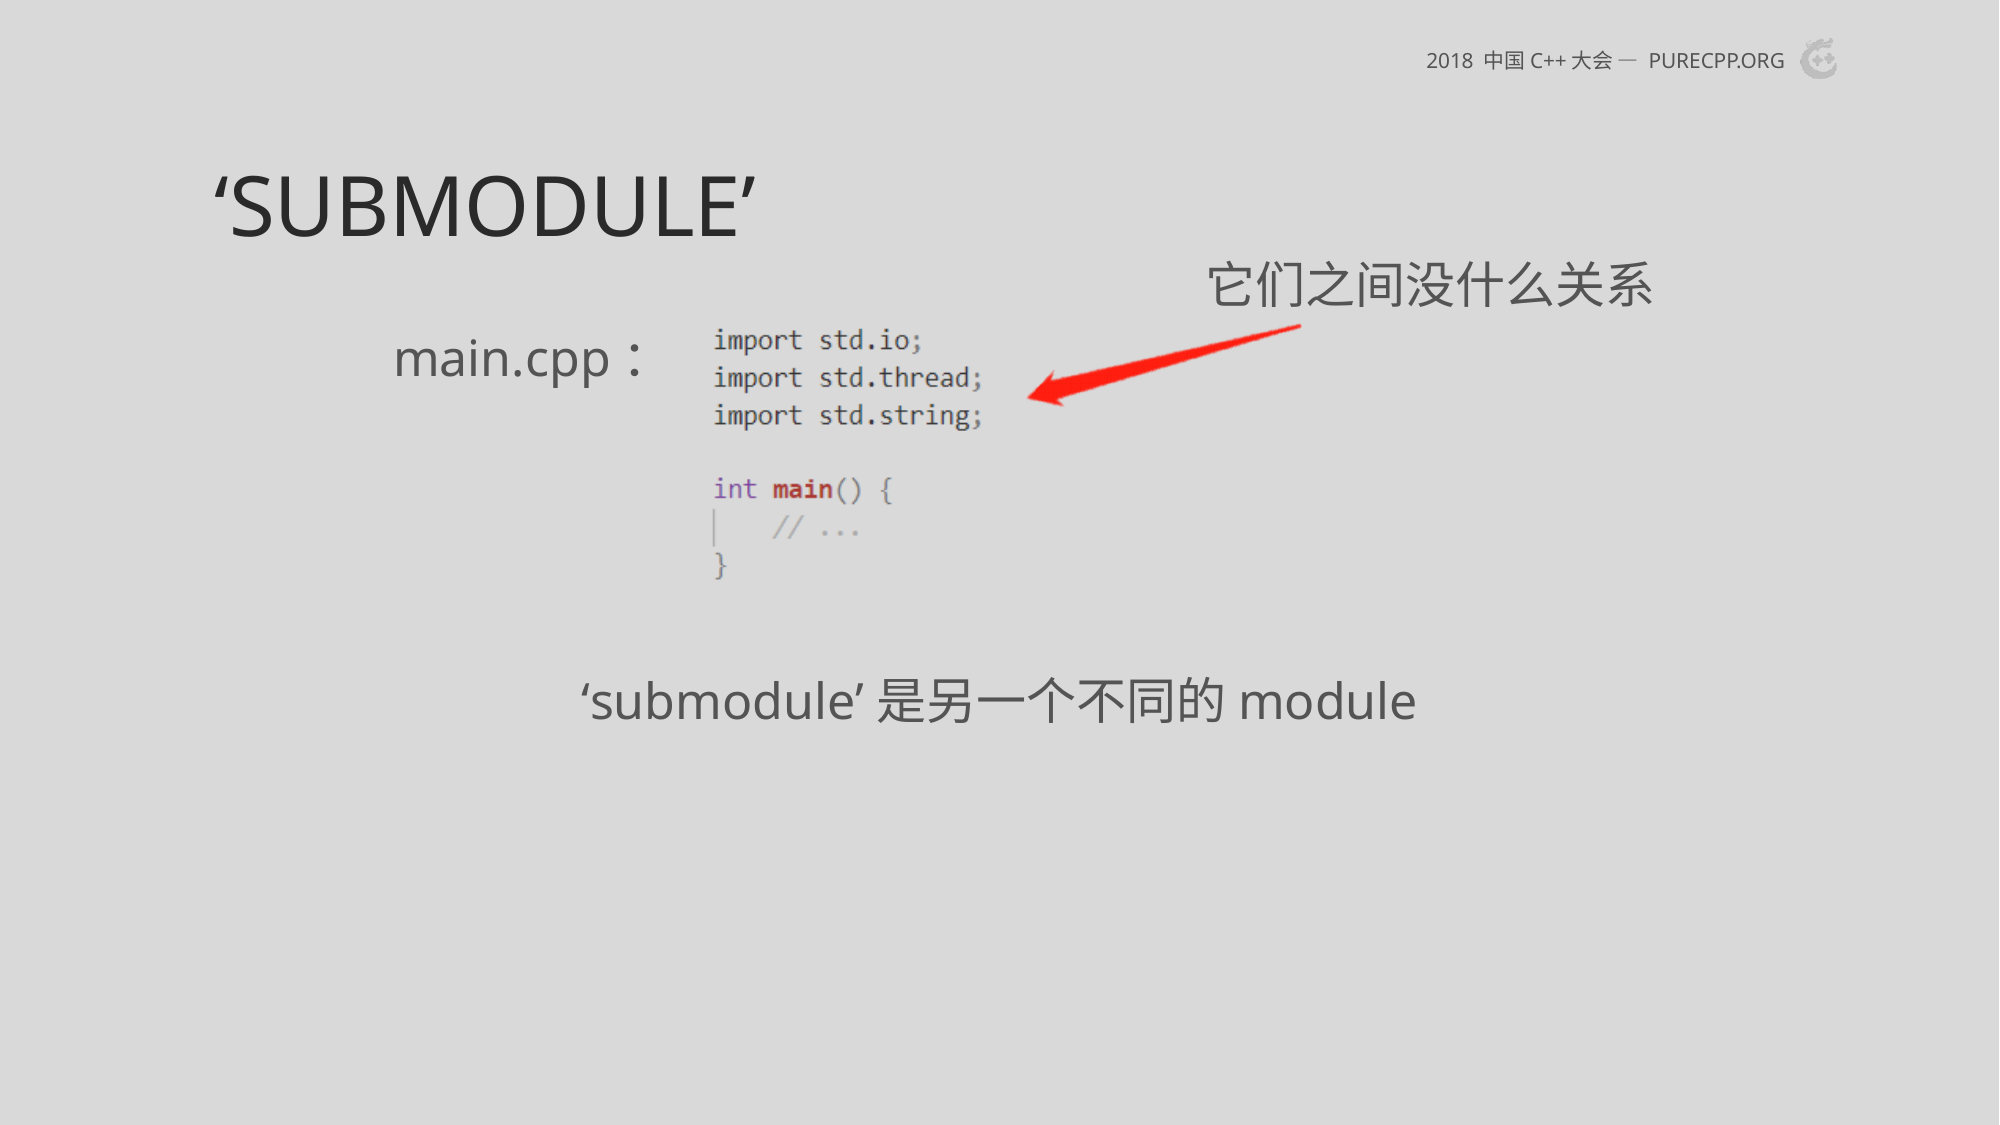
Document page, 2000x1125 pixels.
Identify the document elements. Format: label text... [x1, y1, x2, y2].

text_box main.cpp： [378, 326, 688, 395]
text_box 它们之间没什么关系 [1343, 253, 1671, 323]
picture [710, 129, 1402, 597]
text_box ‘submodule’是另一个不同的module [566, 668, 1433, 738]
title ‘submodule’ [199, 45, 1800, 263]
footer 2018 中国C++大会 — purecpp.org [710, 45, 1800, 76]
picture [1798, 38, 1839, 79]
